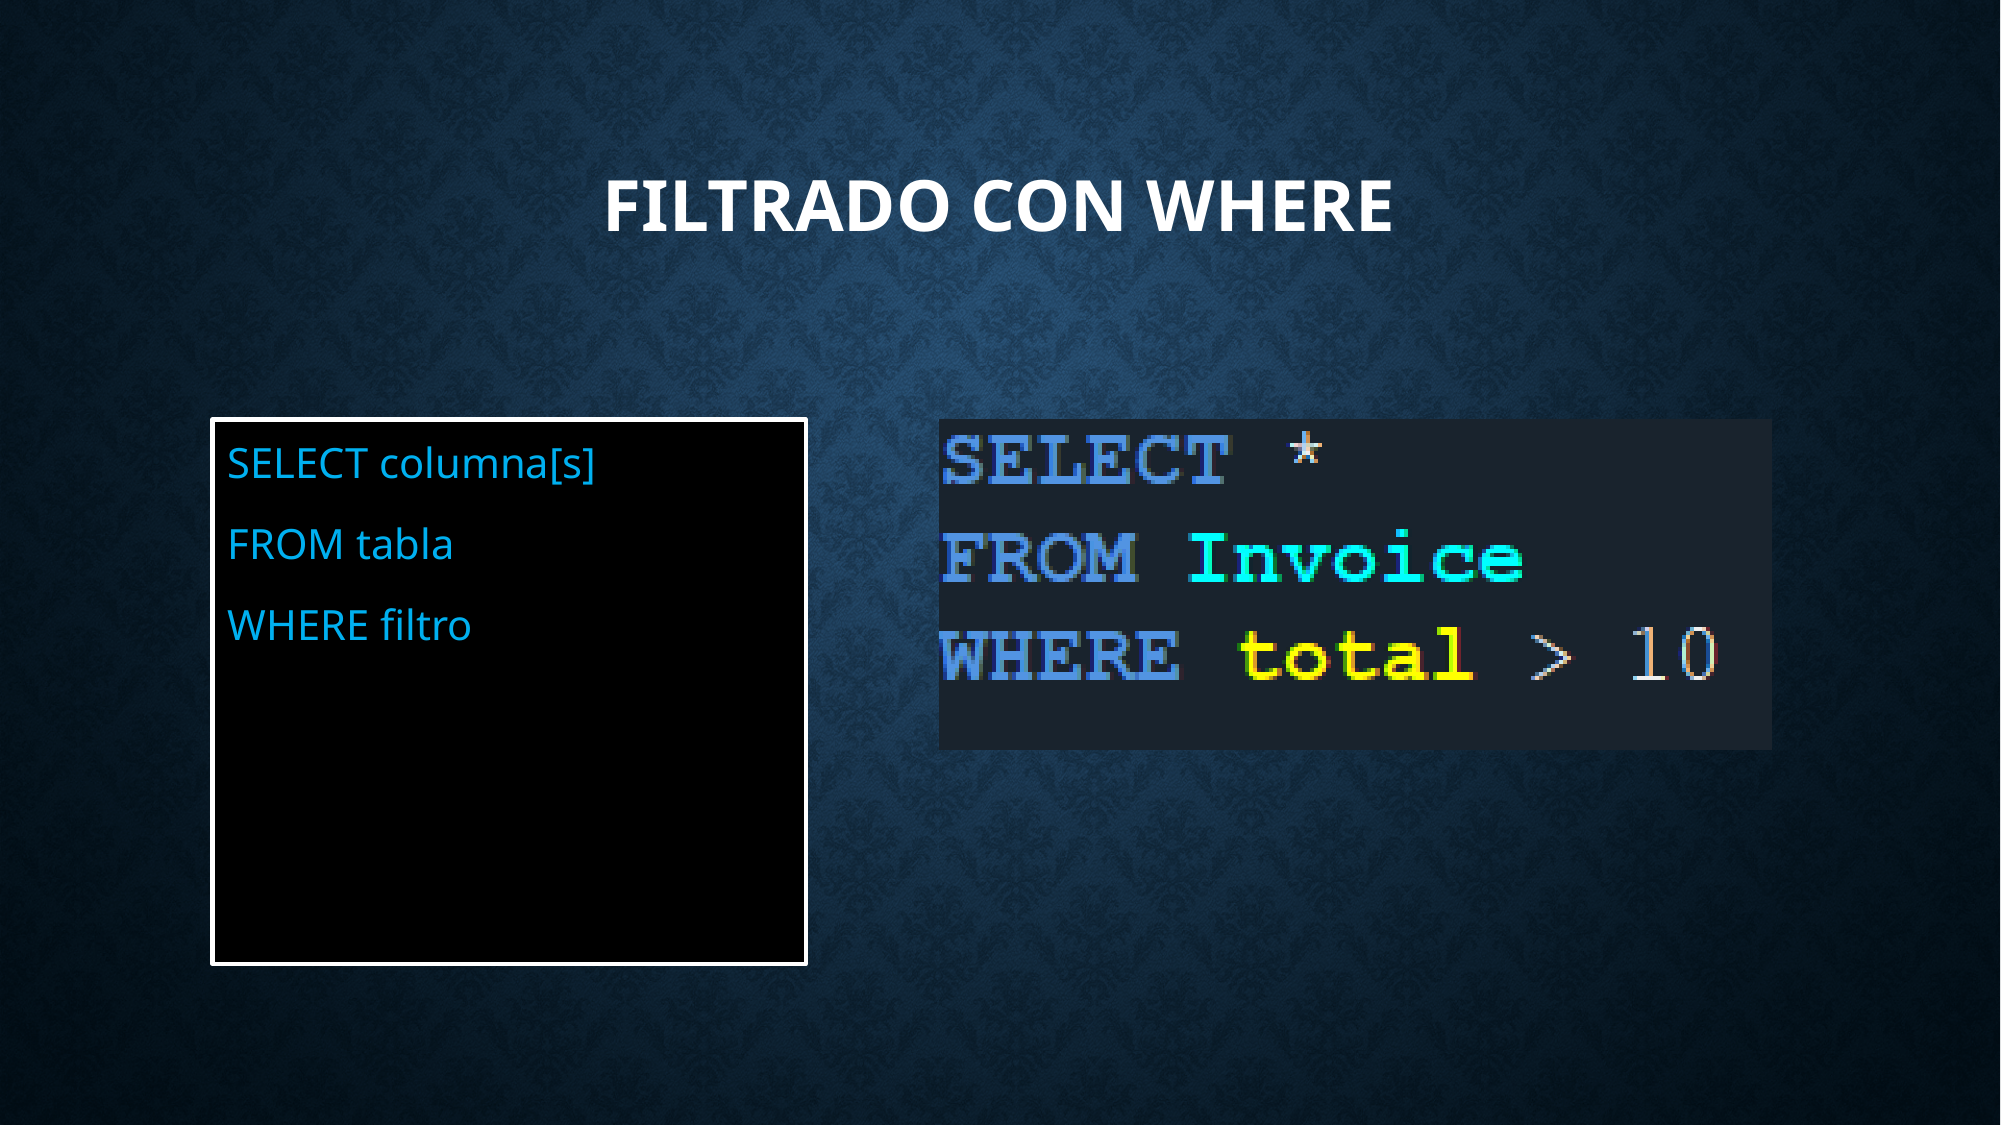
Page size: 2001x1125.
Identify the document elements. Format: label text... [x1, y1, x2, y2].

list SELECT columna[s] FROM tabla WHERE filtro [210, 417, 808, 966]
title Filtrado con WHERE [149, 99, 1849, 318]
picture [938, 418, 1773, 751]
